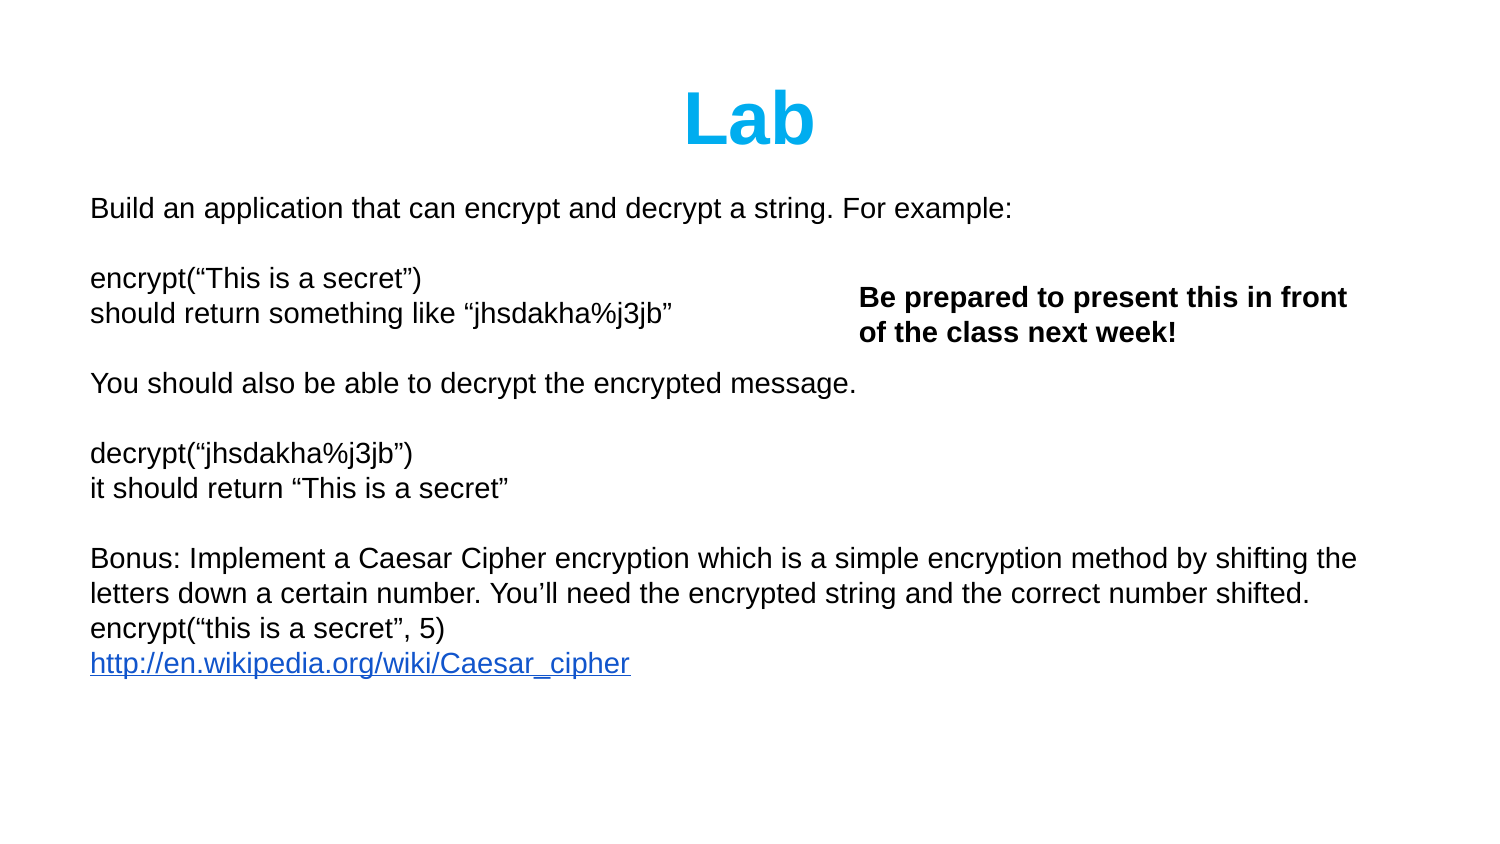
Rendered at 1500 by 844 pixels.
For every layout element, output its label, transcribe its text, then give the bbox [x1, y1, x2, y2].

title Lab [75, 33, 1425, 174]
list Build an application that can encrypt and decrypt a string. For example: encrypt(“This is a secret”) should return something like “jhsdakha%j3jb” You should also be able to decrypt the encrypted message. decrypt(“jhsdakha%j3jb”) it should return “This is a secret” Bonus: Implement a Caesar Cipher encryption which is a simple encryption method by shifting the letters down a certain number. You’ll need the encrypted string and the correct number shifted. encrypt(“this is a secret”, 5) http://en.wikipedia.org/wiki/Caesar_cipher [75, 174, 1425, 786]
text_box Be prepared to present this in front of the class next week! [843, 262, 1396, 385]
